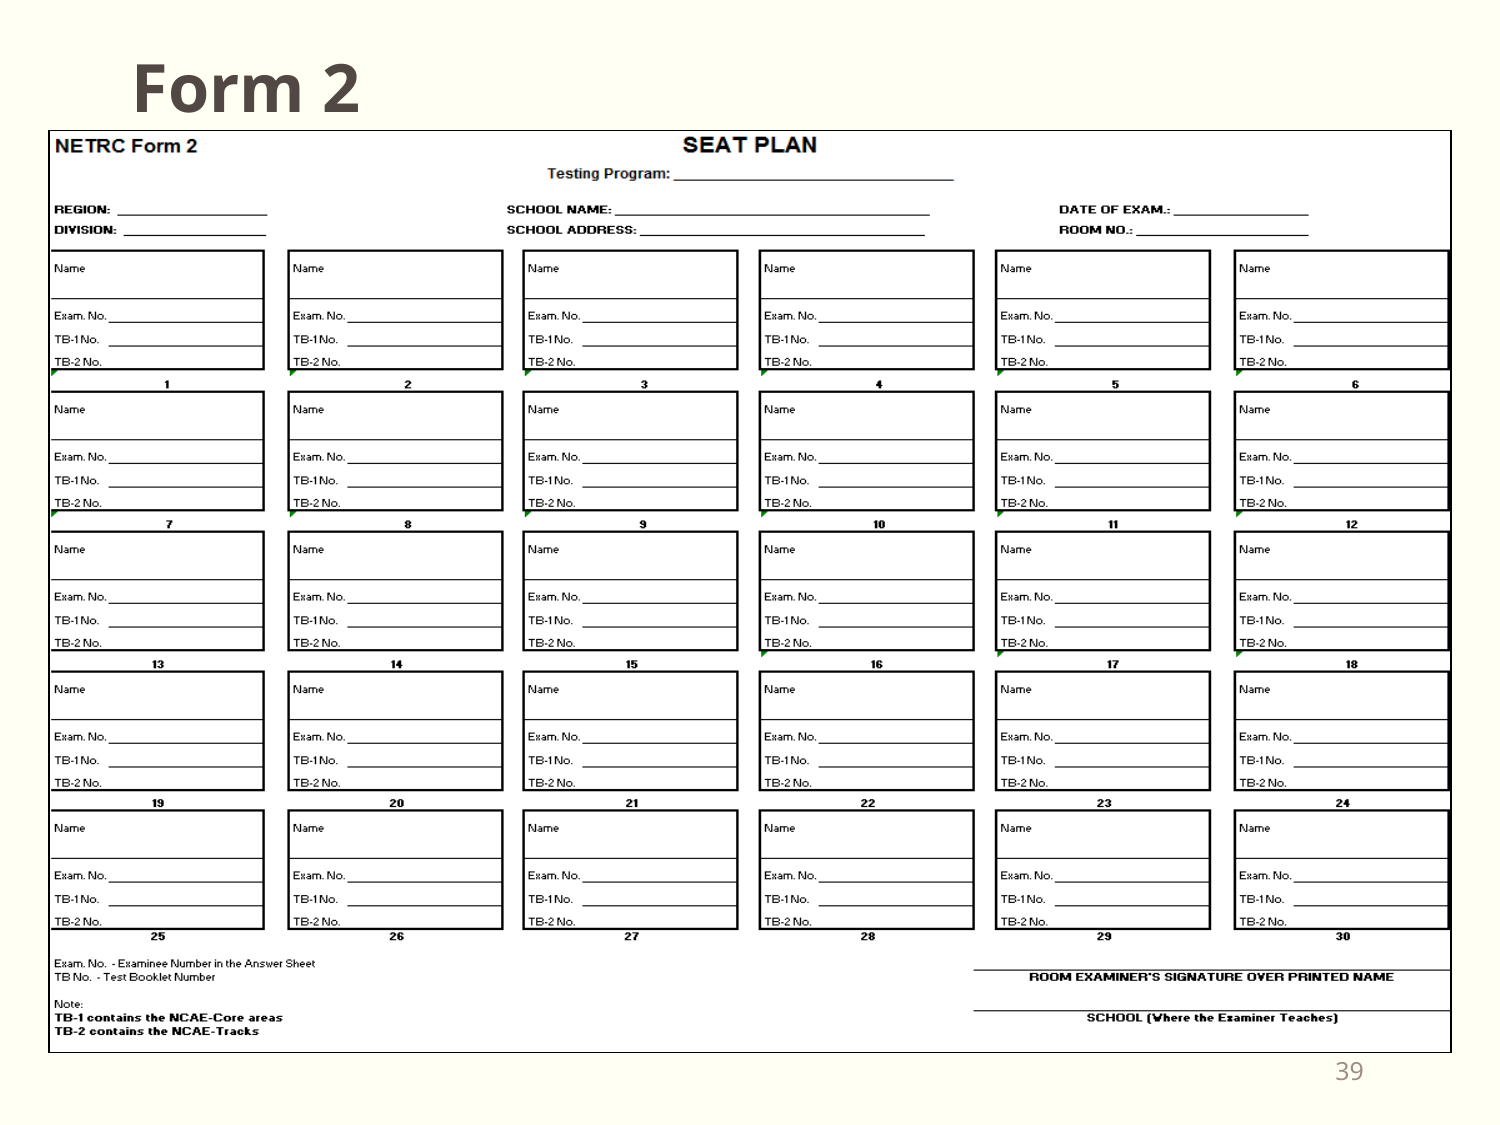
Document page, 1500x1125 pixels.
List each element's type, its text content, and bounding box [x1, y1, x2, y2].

title Form 2 [131, 4, 1407, 130]
picture [49, 130, 1451, 1052]
slide_number 39 [1138, 1060, 1364, 1103]
